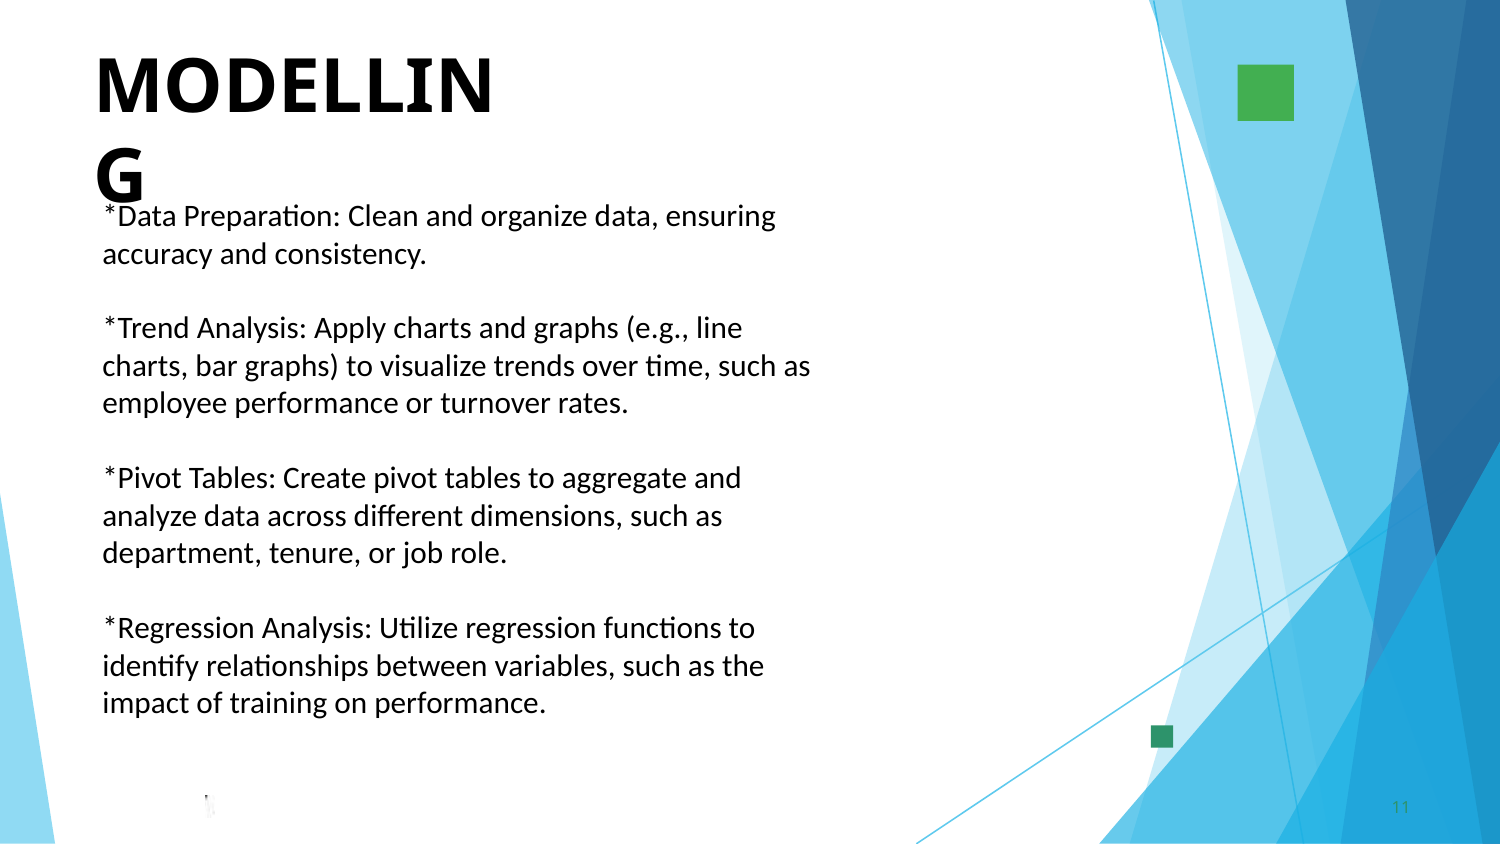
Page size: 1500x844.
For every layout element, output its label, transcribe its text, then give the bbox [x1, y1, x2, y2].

text_box *Data Preparation: Clean and organize data, ensuring accuracy and consistency. *Trend Analysis: Apply charts and graphs (e.g., line charts, bar graphs) to visualize trends over time, such as employee performance or turnover rates. *Pivot Tables: Create pivot tables to aggregate and analyze data across different dimensions, such as department, tenure, or job role. *Regression Analysis: Utilize regression functions to identify relationships between variables, such as the impact of training on performance. [91, 189, 842, 726]
text_box [1150, 725, 1174, 748]
text_box ‹#› [1387, 796, 1416, 821]
text_box MODELLING [91, 35, 498, 189]
picture [204, 795, 215, 818]
text_box [1237, 64, 1294, 121]
